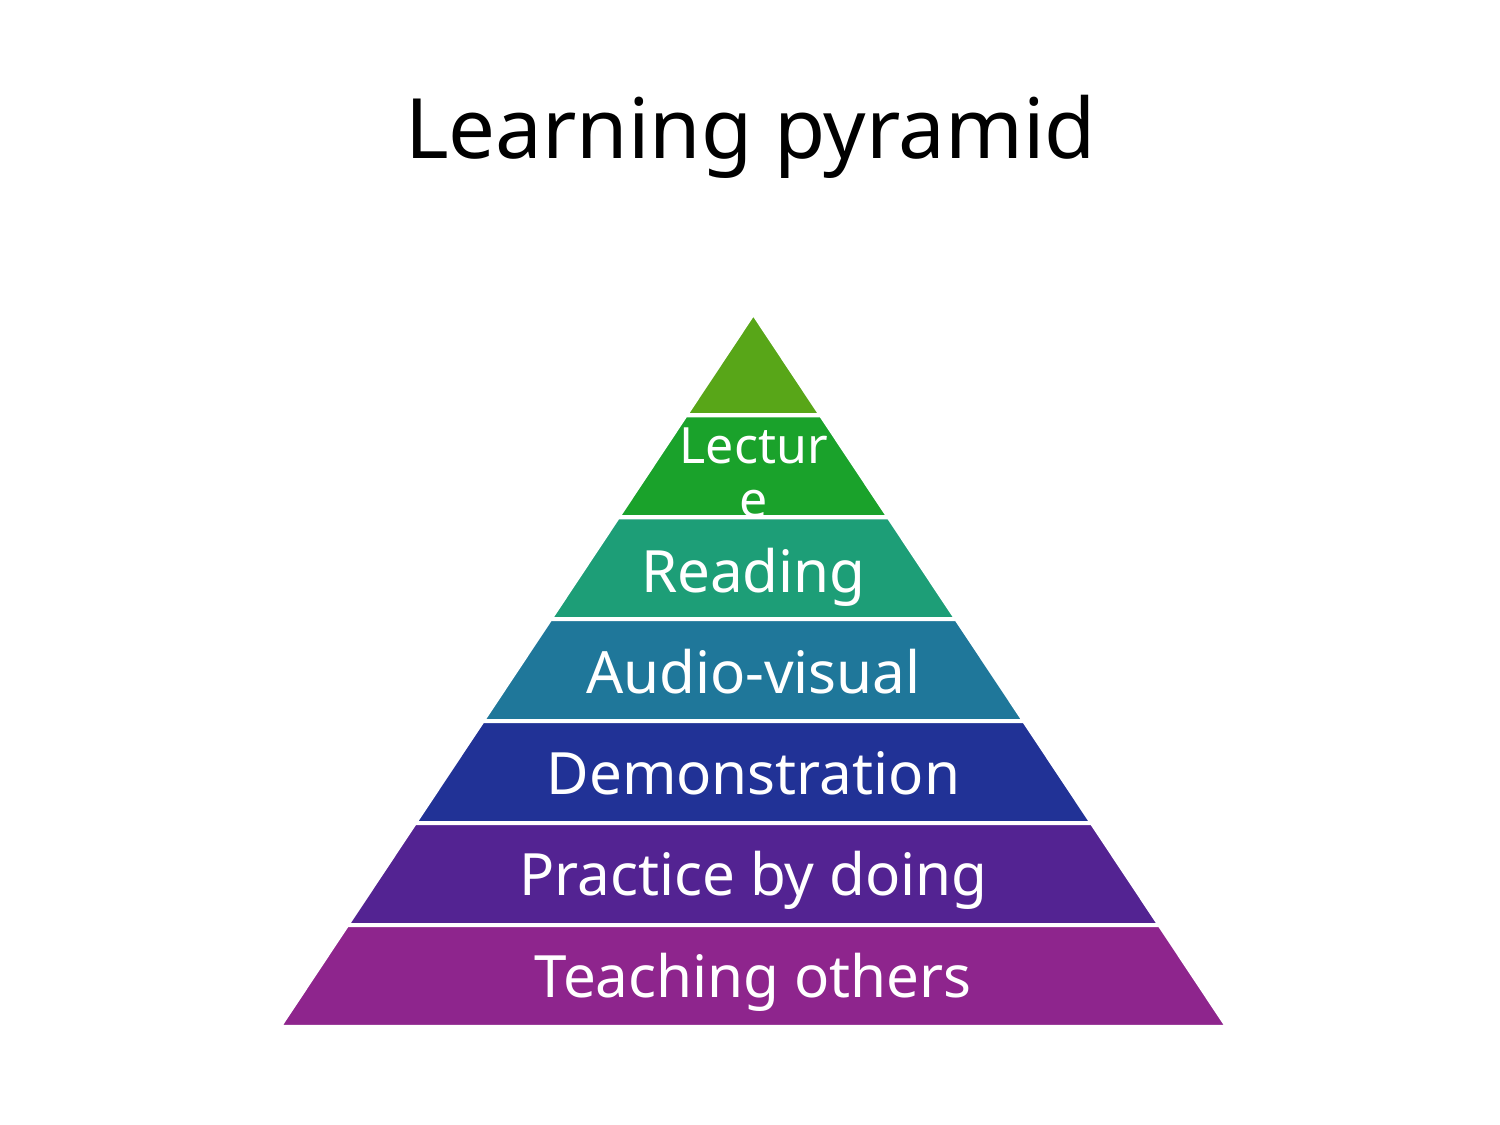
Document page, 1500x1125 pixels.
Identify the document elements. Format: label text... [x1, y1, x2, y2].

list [279, 312, 1228, 1028]
title Learning pyramid [76, 41, 1425, 209]
